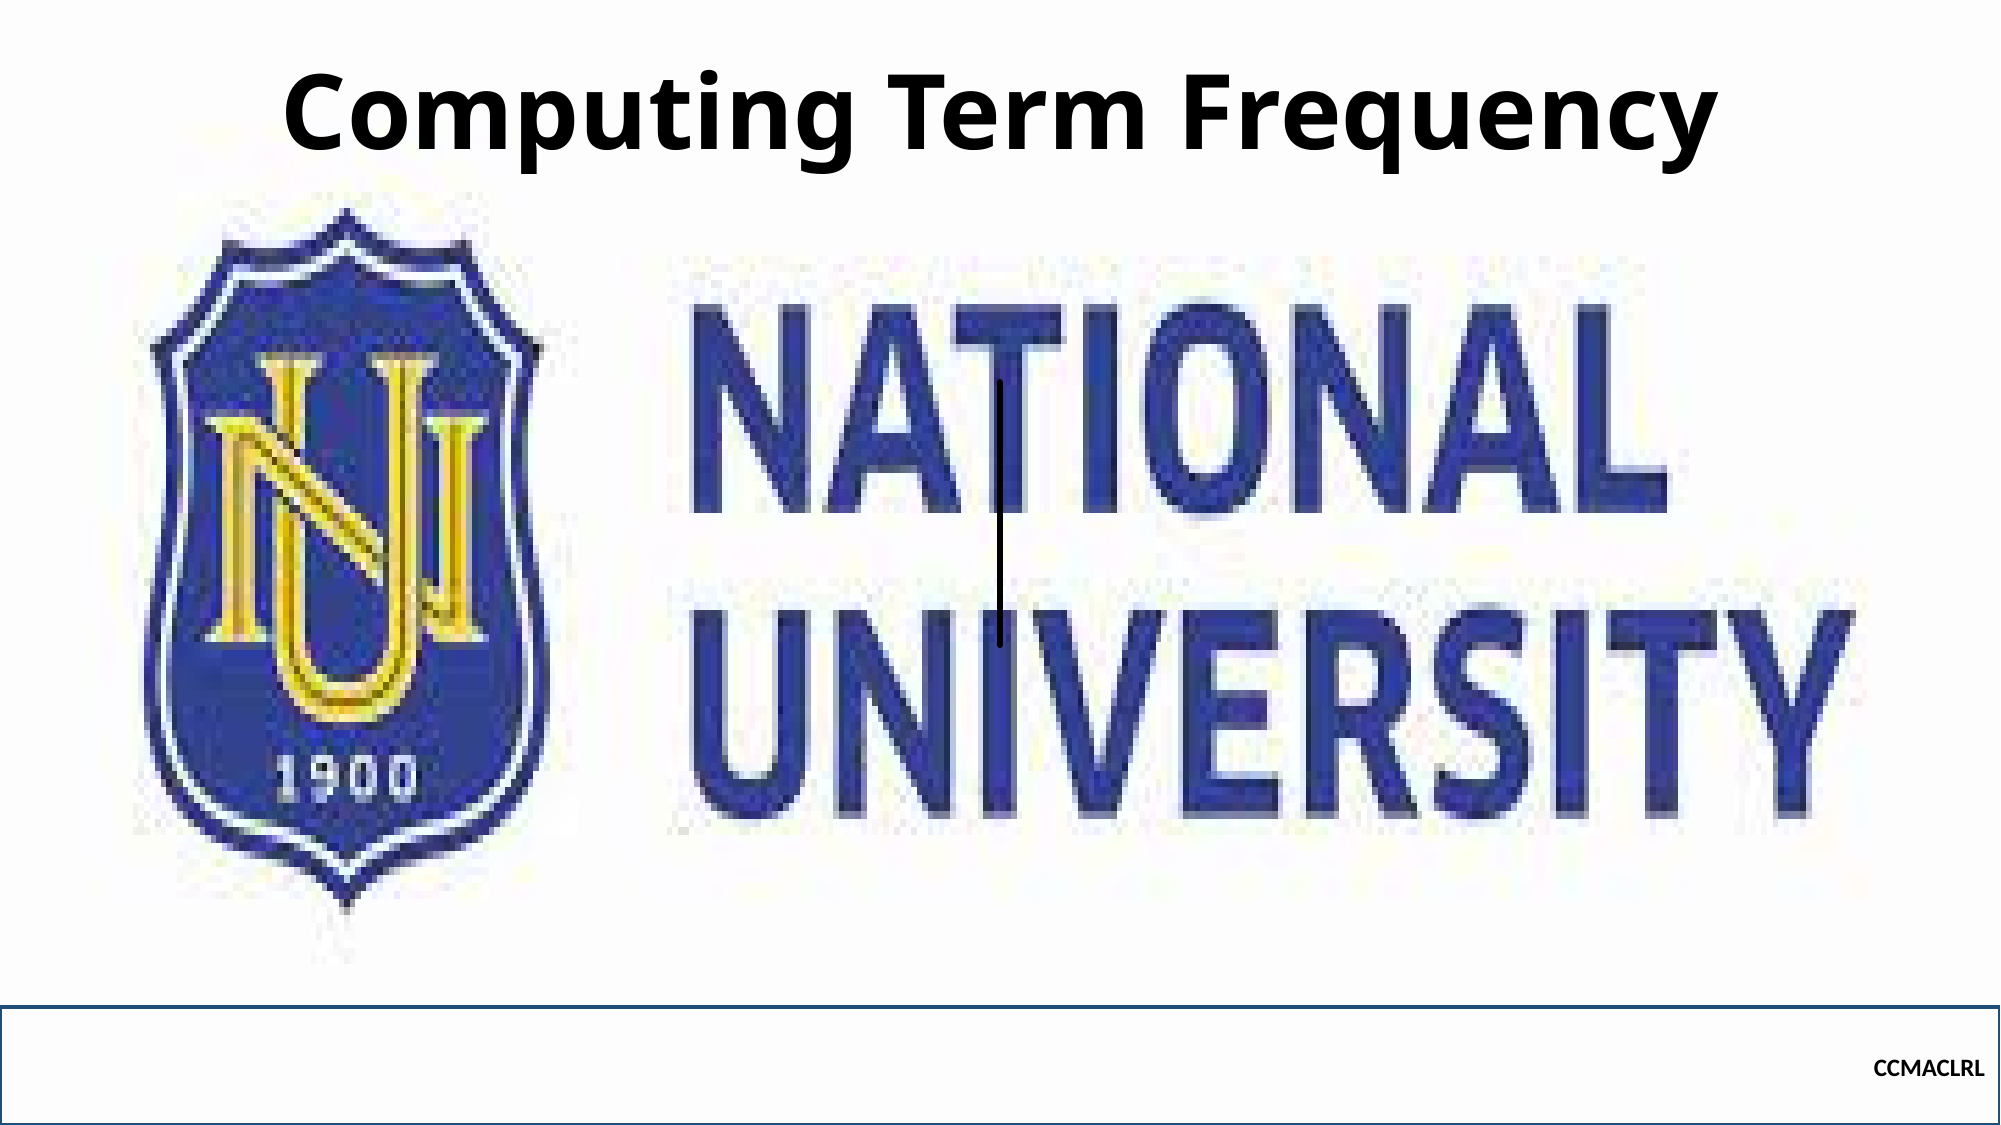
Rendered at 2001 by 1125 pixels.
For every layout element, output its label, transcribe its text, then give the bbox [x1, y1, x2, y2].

title Computing Term Frequency [75, 62, 1925, 180]
picture [0, 0, 2000, 1007]
footer CCMACLRL [0, 1007, 2000, 1125]
